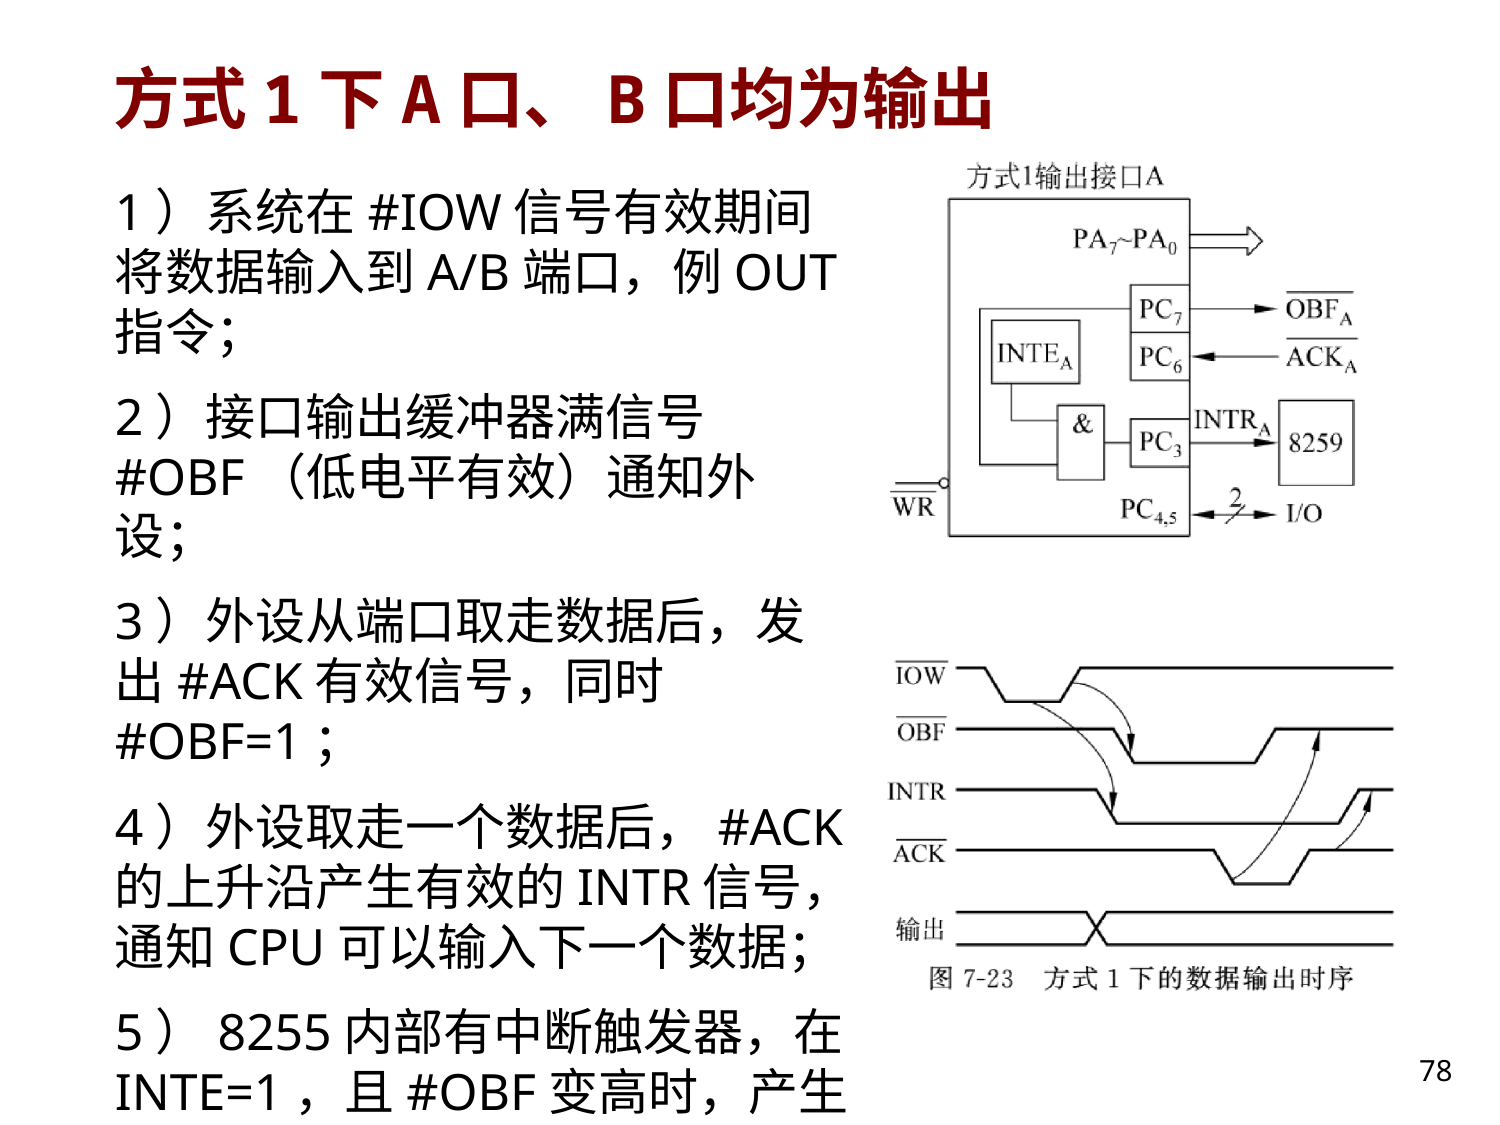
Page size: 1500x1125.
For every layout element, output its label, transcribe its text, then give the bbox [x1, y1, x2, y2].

picture [864, 148, 1392, 551]
title 方式1下A口、B口均为输出 [98, 30, 1377, 145]
slide_number 78 [1352, 1023, 1468, 1100]
text_box 1）系统在#IOW信号有效期间将数据输入到A/B端口，例OUT指令； 2）接口输出缓冲器满信号#OBF（低电平有效）通知外设； 3）外设从端口取走数据后，发出#ACK有效信号，同时#OBF=1； 4）外设取走一个数据后，#ACK的上升沿产生有效的INTR信号，通知CPU可以输入下一个数据； 5）8255内部有中断触发器，在INTE=1，且#OBF变高时，产生有效的INTR信号。 [100, 172, 869, 1125]
picture [867, 640, 1432, 1021]
